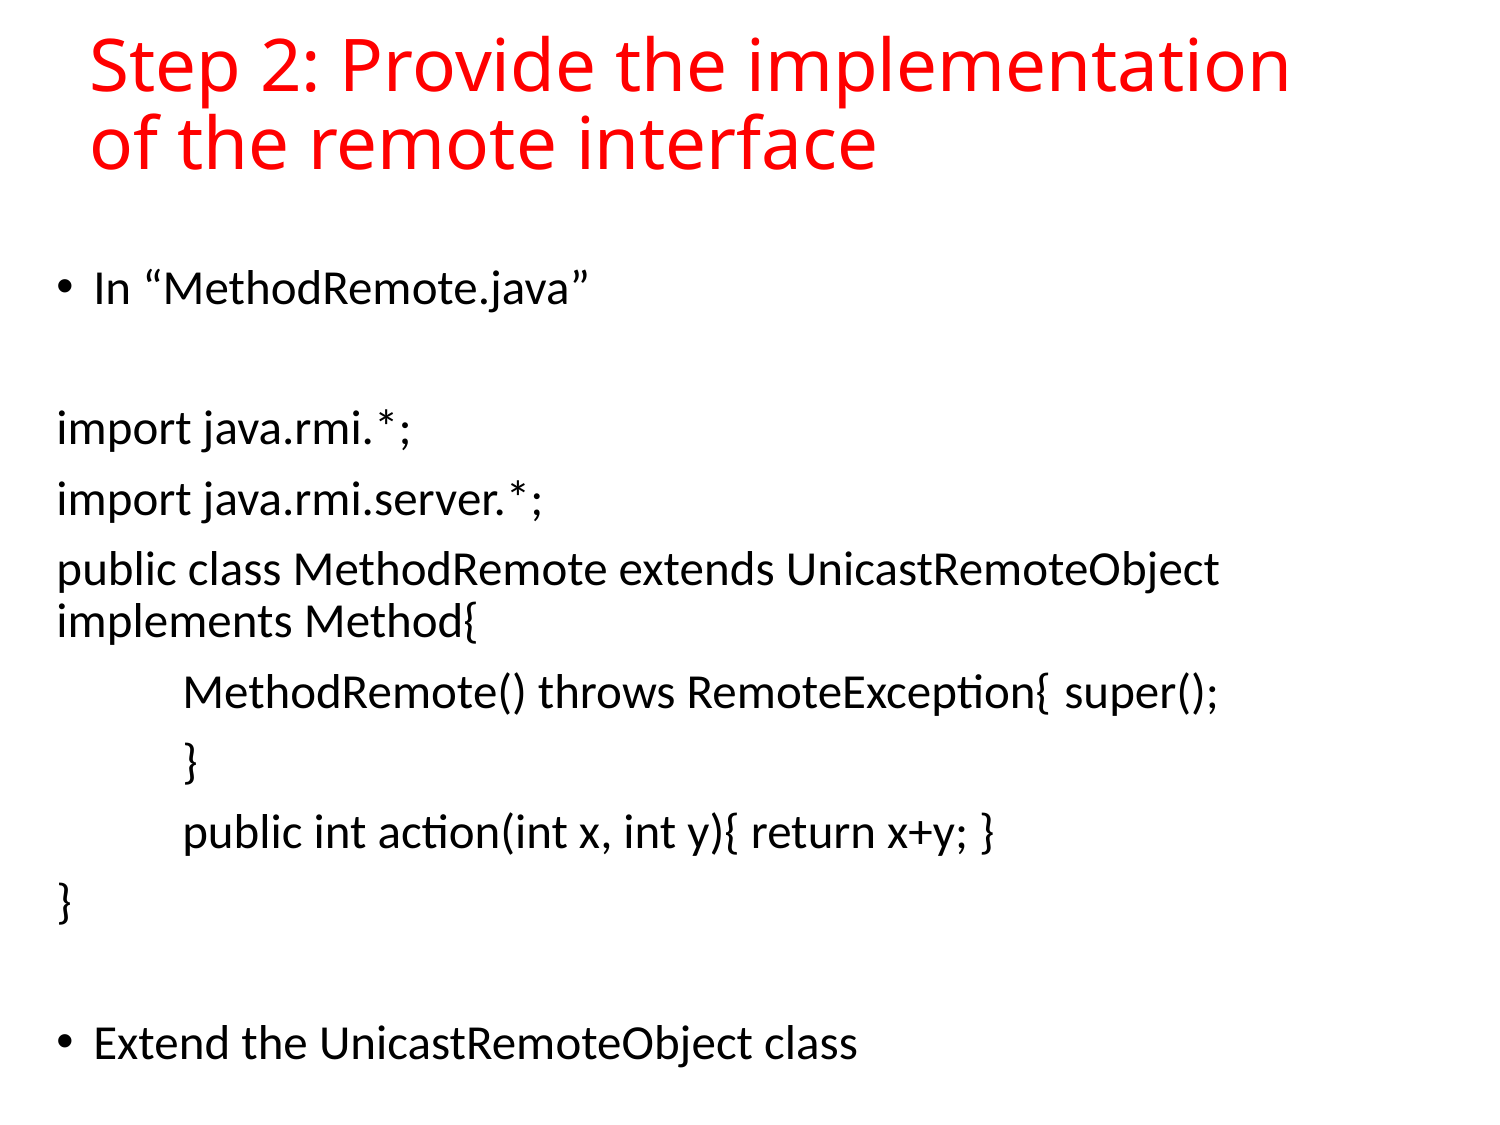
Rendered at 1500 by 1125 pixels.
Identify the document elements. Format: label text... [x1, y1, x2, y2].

title Step 2: Provide the implementation of the remote interface [74, 20, 1369, 238]
list In “MethodRemote.java” import java.rmi.*; import java.rmi.server.*; public class MethodRemote extends UnicastRemoteObject implements Method{ MethodRemote() throws RemoteException{ super(); } public int action(int x, int y){ return x+y; } } Extend the UnicastRemoteObject class [41, 254, 1459, 1088]
